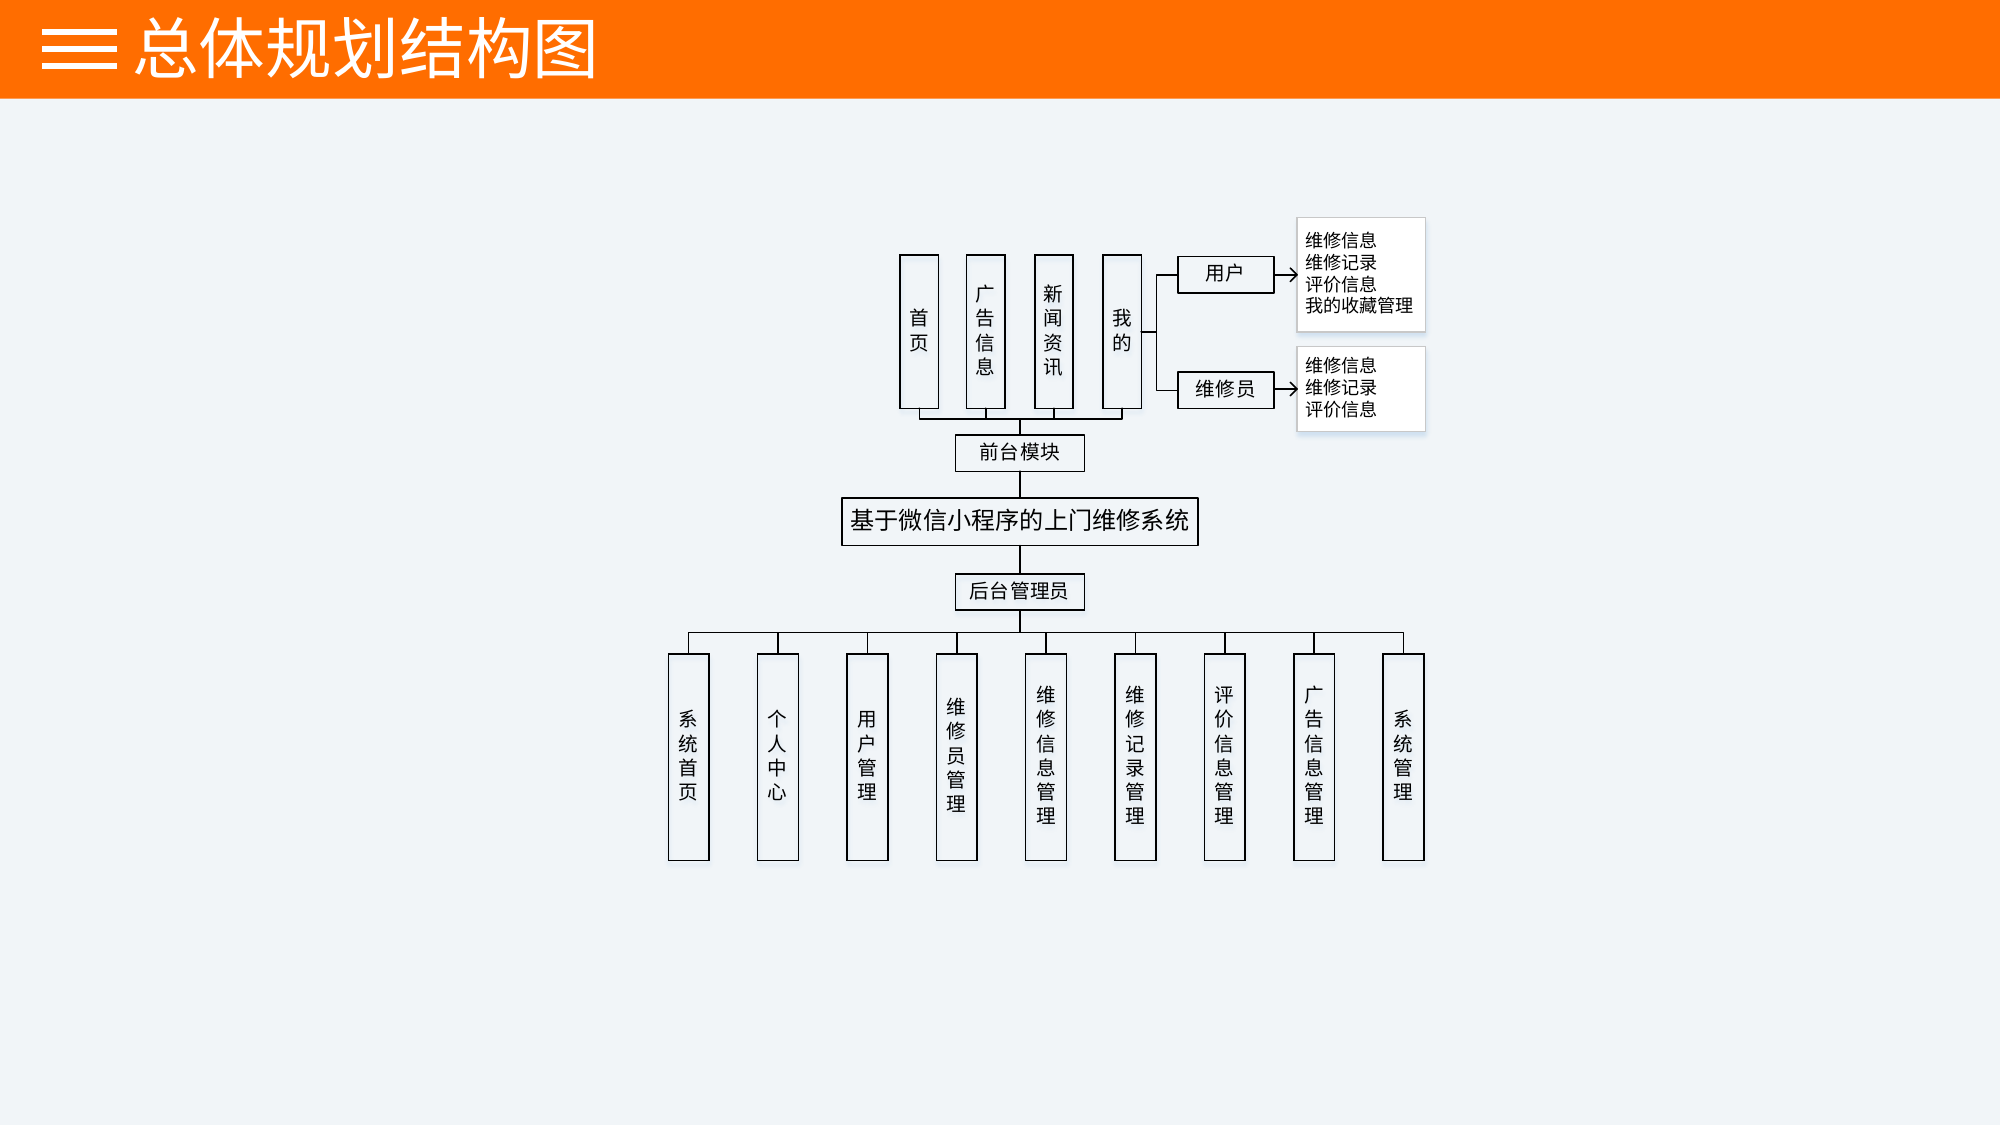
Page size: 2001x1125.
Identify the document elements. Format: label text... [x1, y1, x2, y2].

text_box 总体规划结构图 [117, 1, 813, 95]
text_box [0, 1, 2000, 100]
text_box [623, 176, 1469, 908]
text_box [42, 32, 118, 67]
